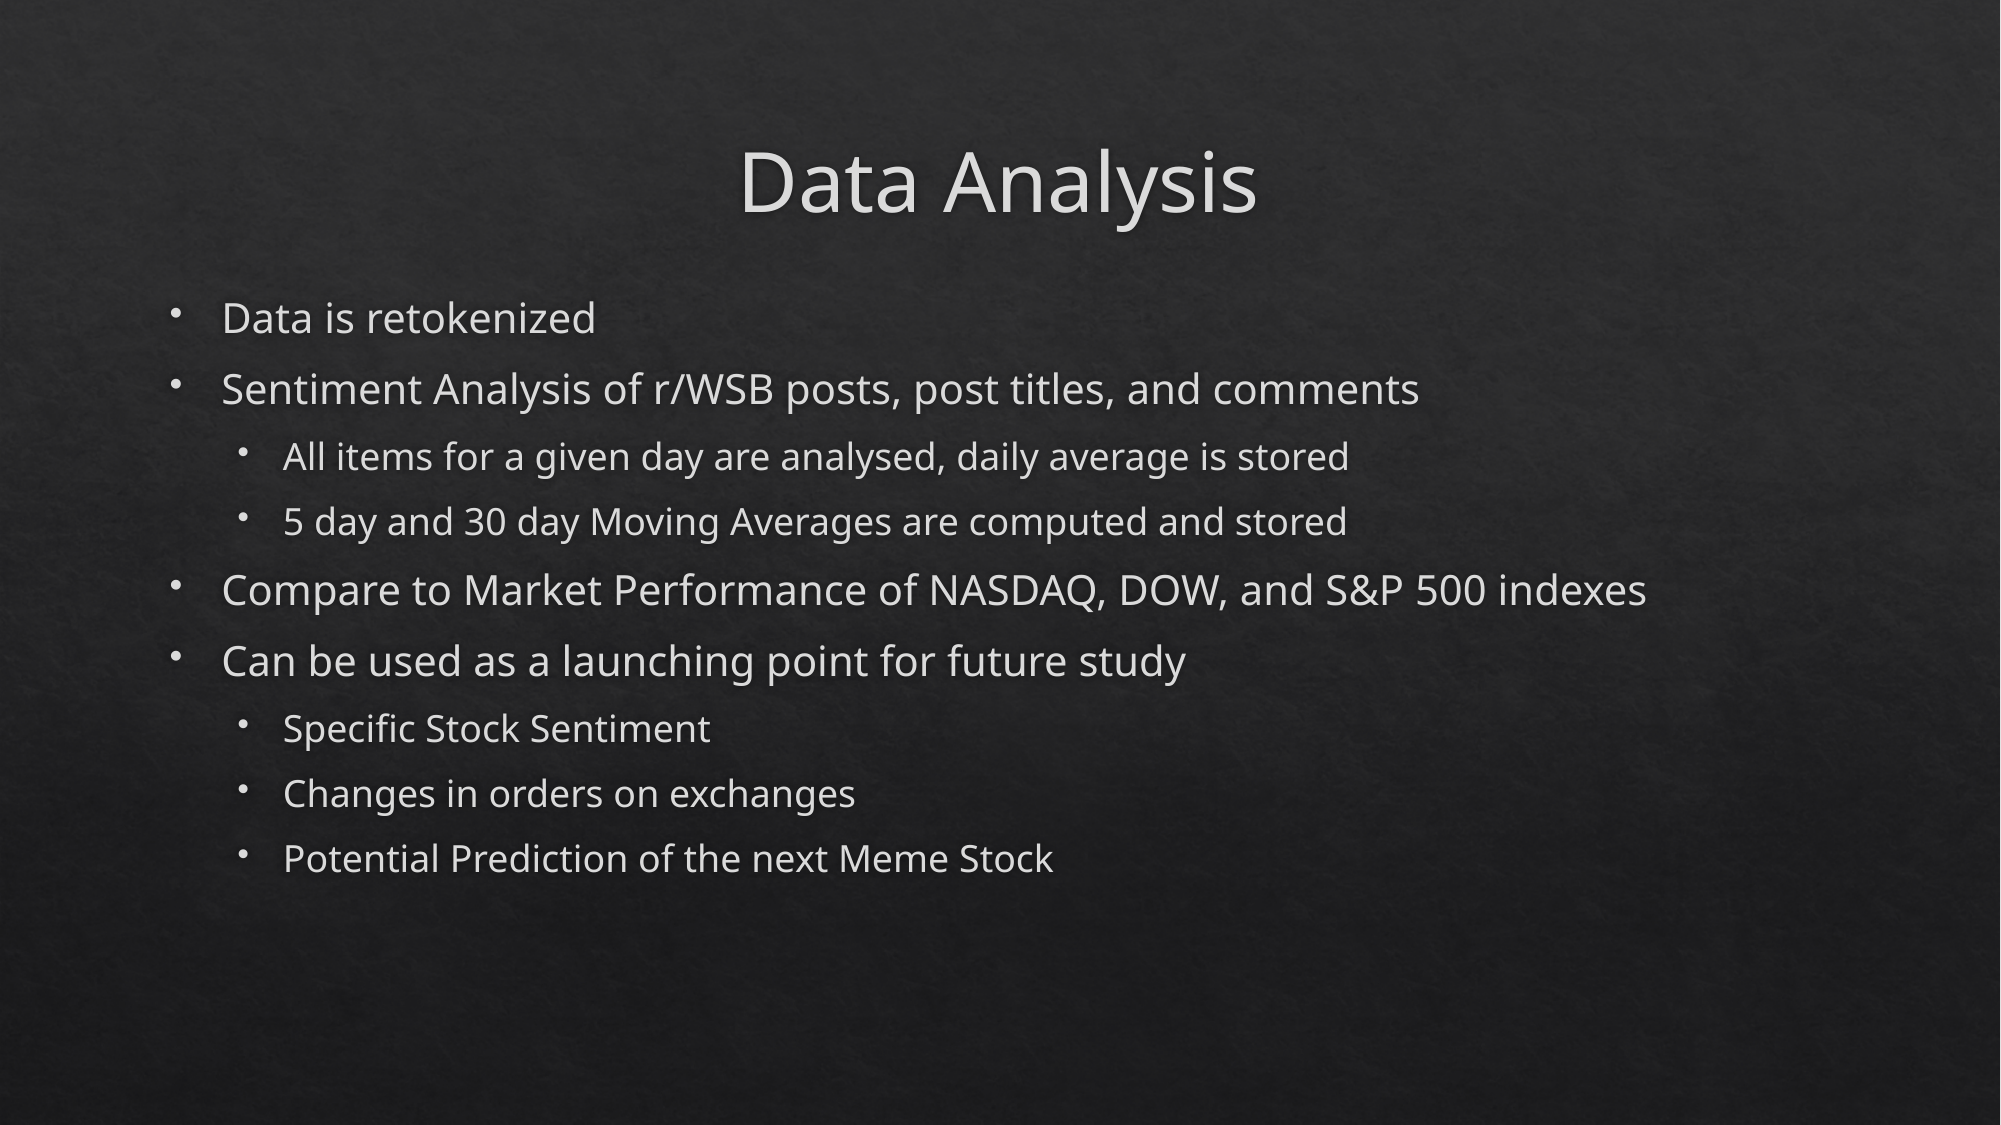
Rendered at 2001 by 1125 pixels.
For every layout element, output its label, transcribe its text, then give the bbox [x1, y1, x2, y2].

list Data is retokenized Sentiment Analysis of r/WSB posts, post titles, and comments All items for a given day are analysed, daily average is stored 5 day and 30 day Moving Averages are computed and stored Compare to Market Performance of NASDAQ, DOW, and S&P 500 indexes Can be used as a launching point for future study Specific Stock Sentiment Changes in orders on exchanges Potential Prediction of the next Meme Stock [149, 284, 1849, 950]
title Data Analysis [149, 99, 1849, 260]
